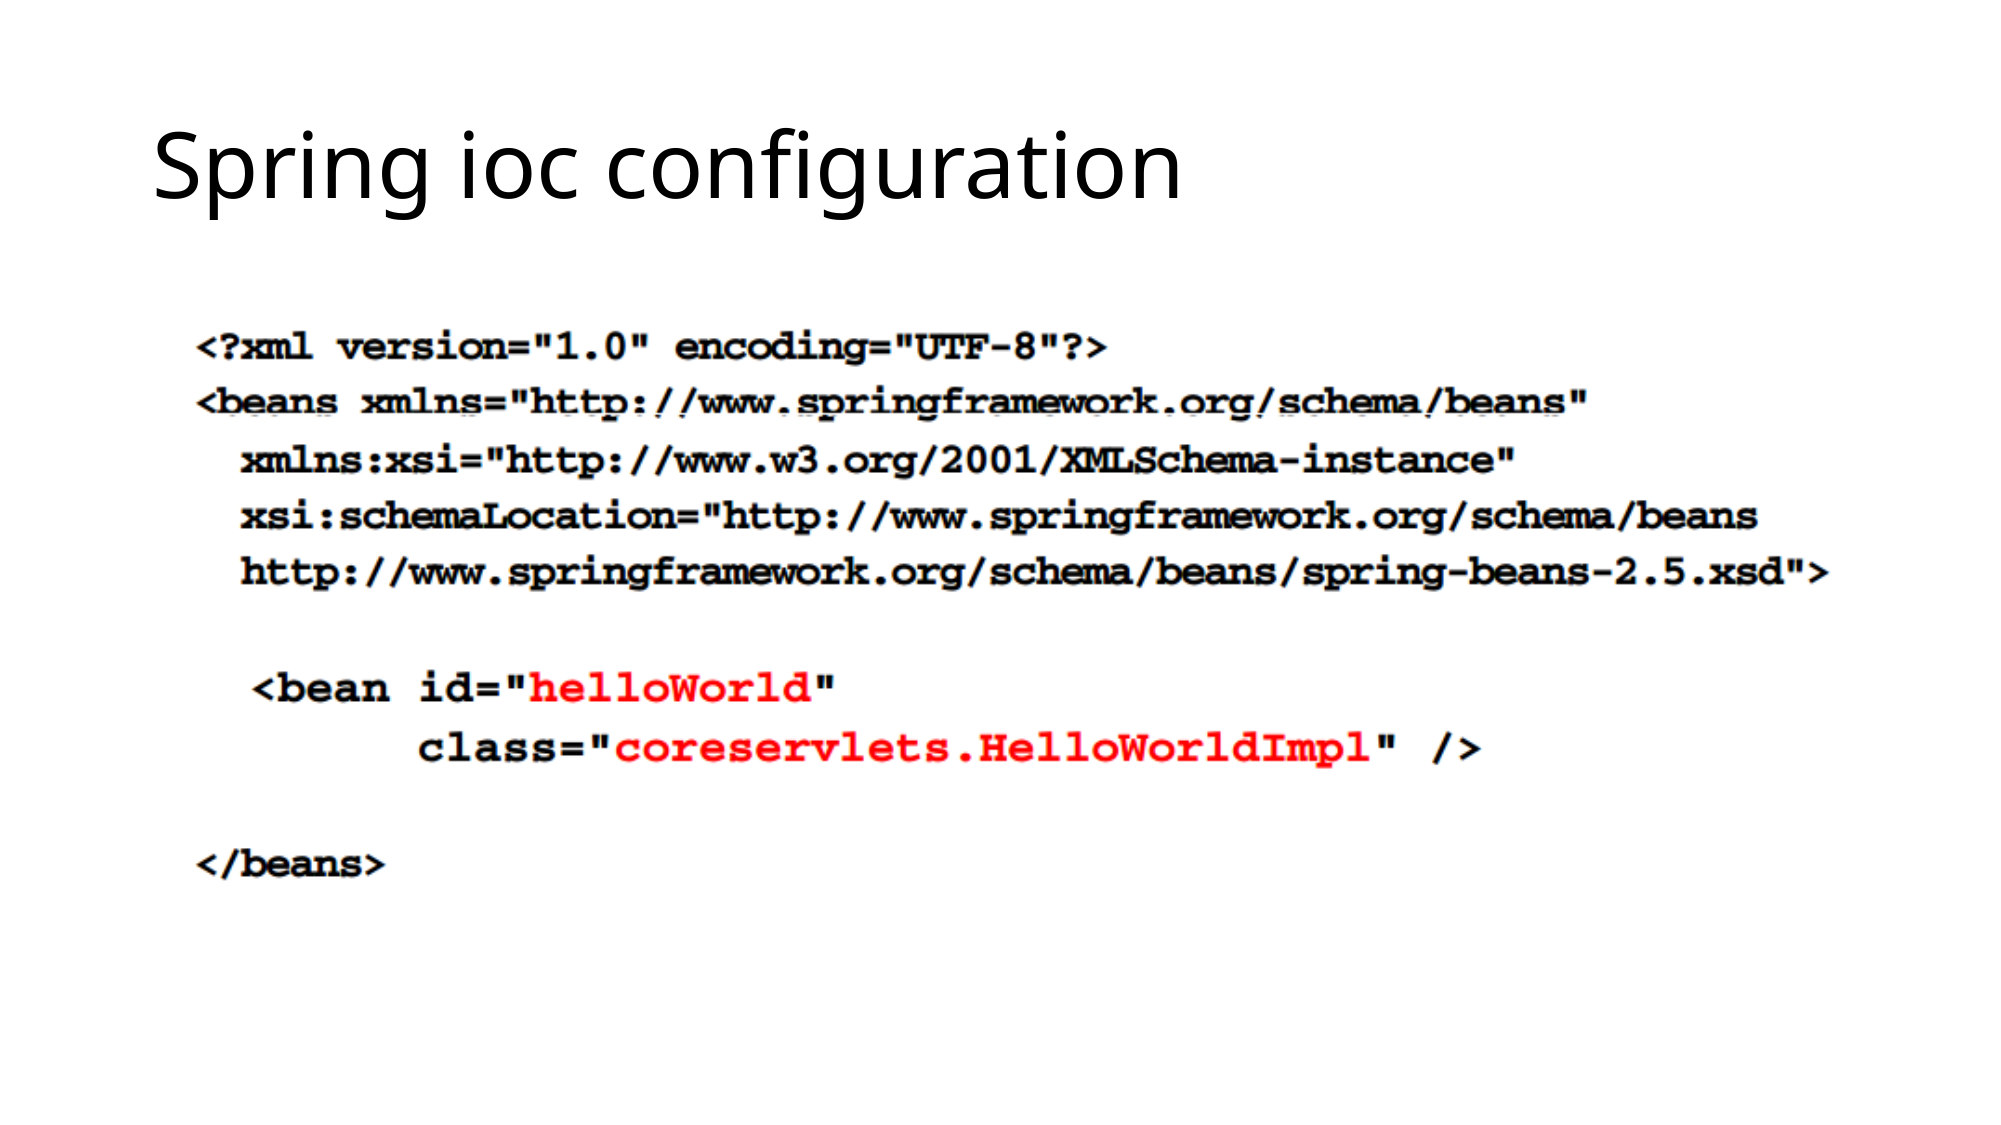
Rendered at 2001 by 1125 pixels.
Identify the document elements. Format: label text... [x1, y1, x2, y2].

title Spring ioc configuration [137, 59, 1863, 278]
picture [179, 311, 1838, 914]
